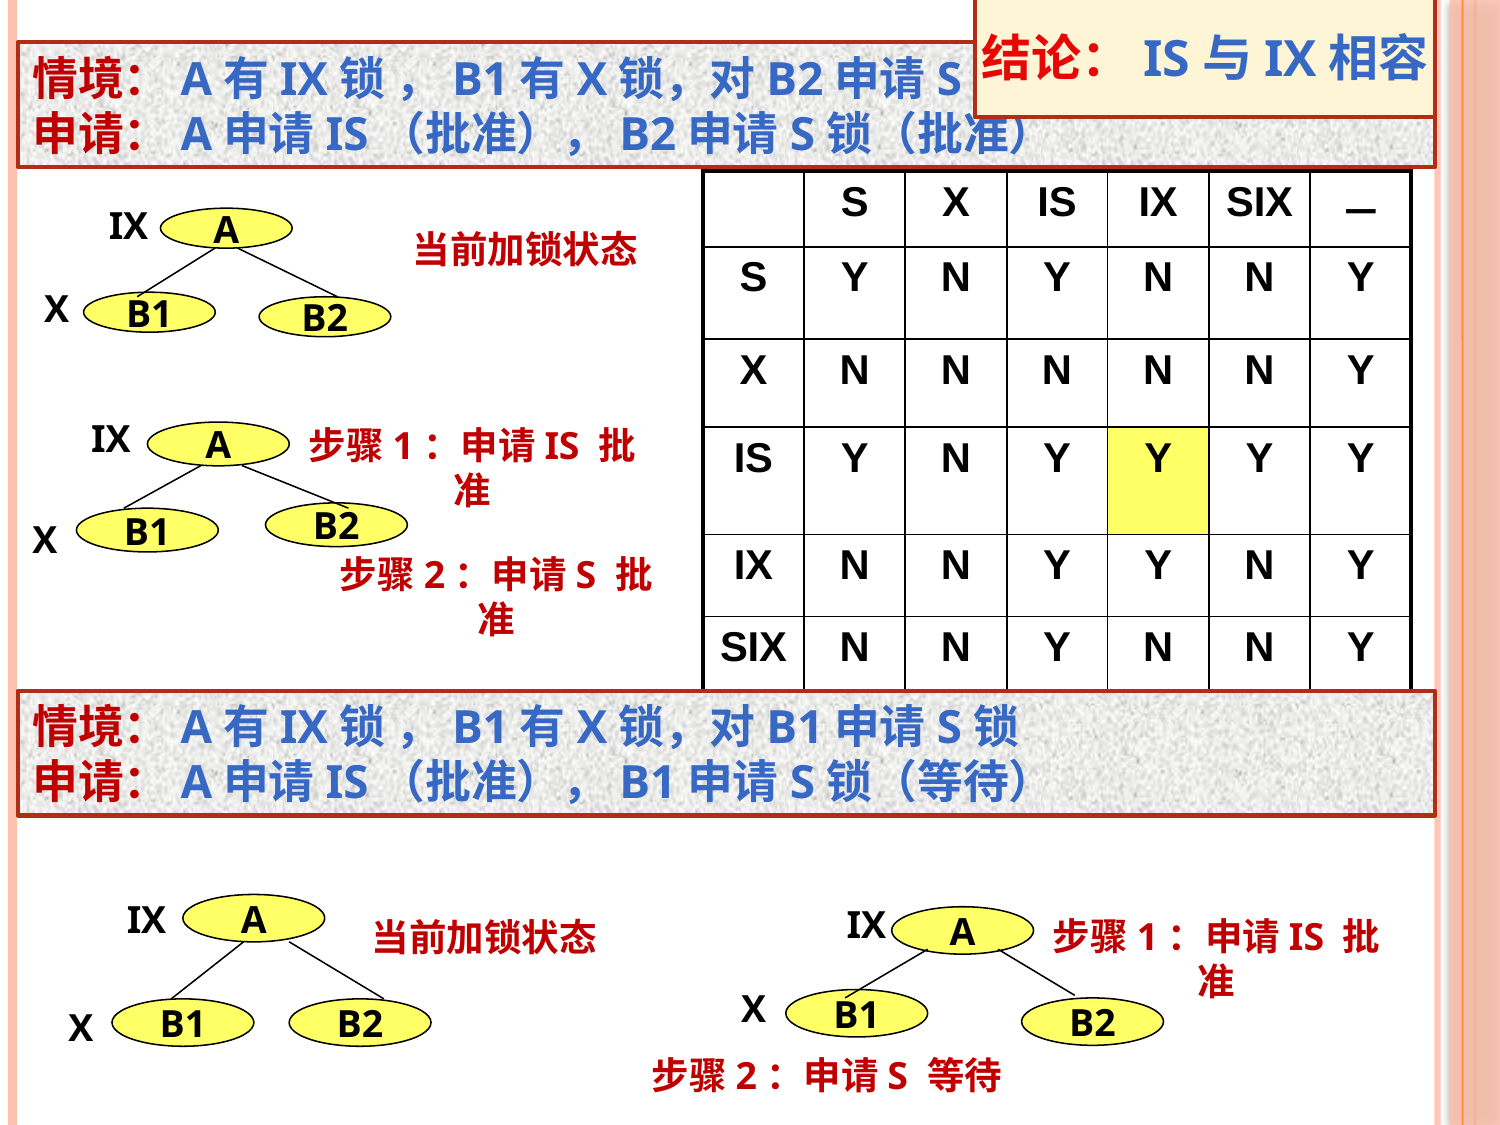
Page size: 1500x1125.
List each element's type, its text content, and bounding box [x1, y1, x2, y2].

table_cell N [1210, 340, 1309, 426]
text_box X [29, 277, 84, 338]
text_box 步骤2：申请S 等待 [608, 1045, 1046, 1105]
text_box 情境：A有IX锁 ，B1有X锁，对B1申请S锁 申请：A申请IS（批准），B1申请S锁（等待） [16, 689, 1437, 818]
text_box 步骤2：申请S 批准 [313, 544, 680, 649]
table_cell Y [1311, 428, 1409, 534]
text_box IX [112, 888, 220, 949]
text_box X [726, 977, 785, 1038]
text_box A [220, 894, 325, 942]
table_header S [805, 173, 904, 246]
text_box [17, 406, 408, 566]
table_cell N [1210, 535, 1309, 616]
table_cell Y [1108, 535, 1208, 616]
table_header IS [1008, 173, 1107, 246]
table_cell Y [805, 428, 904, 534]
table_cell Y [1311, 617, 1409, 689]
table_header SIX [1210, 173, 1309, 246]
table_cell IS [705, 428, 803, 534]
text_box X [53, 996, 113, 1057]
text_box B1 [785, 989, 928, 1037]
text_box 当前加锁状态 [336, 906, 632, 967]
table_cell N [1108, 340, 1208, 426]
table_cell N [1108, 617, 1208, 689]
table_cell N [805, 617, 904, 689]
table_cell N [906, 340, 1006, 426]
text_box B2 [1021, 1010, 1164, 1046]
table_cell Y [1210, 428, 1309, 534]
table_cell Y [1311, 248, 1409, 338]
text_box IX [831, 893, 939, 954]
table_cell S [705, 248, 803, 338]
text_box 步骤1：申请IS 批准 [412, 414, 656, 519]
table_cell Y [805, 248, 904, 338]
text_box IX [93, 194, 194, 255]
table_cell N [1008, 340, 1107, 426]
text_box B2 [289, 998, 432, 1047]
table_cell SIX [705, 617, 803, 689]
text_box 结论：IS与IX相容 [973, 0, 1437, 119]
table_header IX [1108, 173, 1208, 246]
table_cell N [906, 617, 1006, 689]
text_box B1 [111, 998, 254, 1047]
table_header － [1311, 173, 1409, 246]
table_cell Y [1008, 535, 1107, 616]
table_header X [906, 173, 1006, 246]
table_cell X [705, 340, 803, 426]
table_cell Y [1008, 428, 1107, 534]
text_box B1 [83, 292, 216, 333]
text_box A [939, 906, 1021, 955]
table_cell Y [1311, 535, 1409, 616]
text_box B2 [259, 296, 391, 337]
table_cell Y [1008, 617, 1107, 689]
table_cell N [805, 340, 904, 426]
text_box 步骤1：申请IS 批准 [1021, 905, 1412, 1010]
text_box 情境：A有IX锁 ，B1有X锁，对B2申请S锁 申请：A申请IS（批准），B2申请S锁（批准） [16, 40, 1437, 169]
table_cell Y [1108, 428, 1208, 534]
table_cell N [805, 535, 904, 616]
table_cell N [906, 535, 1006, 616]
table_cell N [906, 248, 1006, 338]
table_cell N [1210, 248, 1309, 338]
table_header [705, 173, 803, 246]
table_cell IX [705, 535, 803, 616]
table_cell N [1108, 248, 1208, 338]
table_cell N [906, 428, 1006, 534]
text_box 当前加锁状态 [383, 219, 668, 279]
table_cell Y [1008, 248, 1107, 338]
table_cell N [1210, 617, 1309, 689]
table_cell Y [1311, 340, 1409, 426]
text_box A [194, 208, 293, 249]
